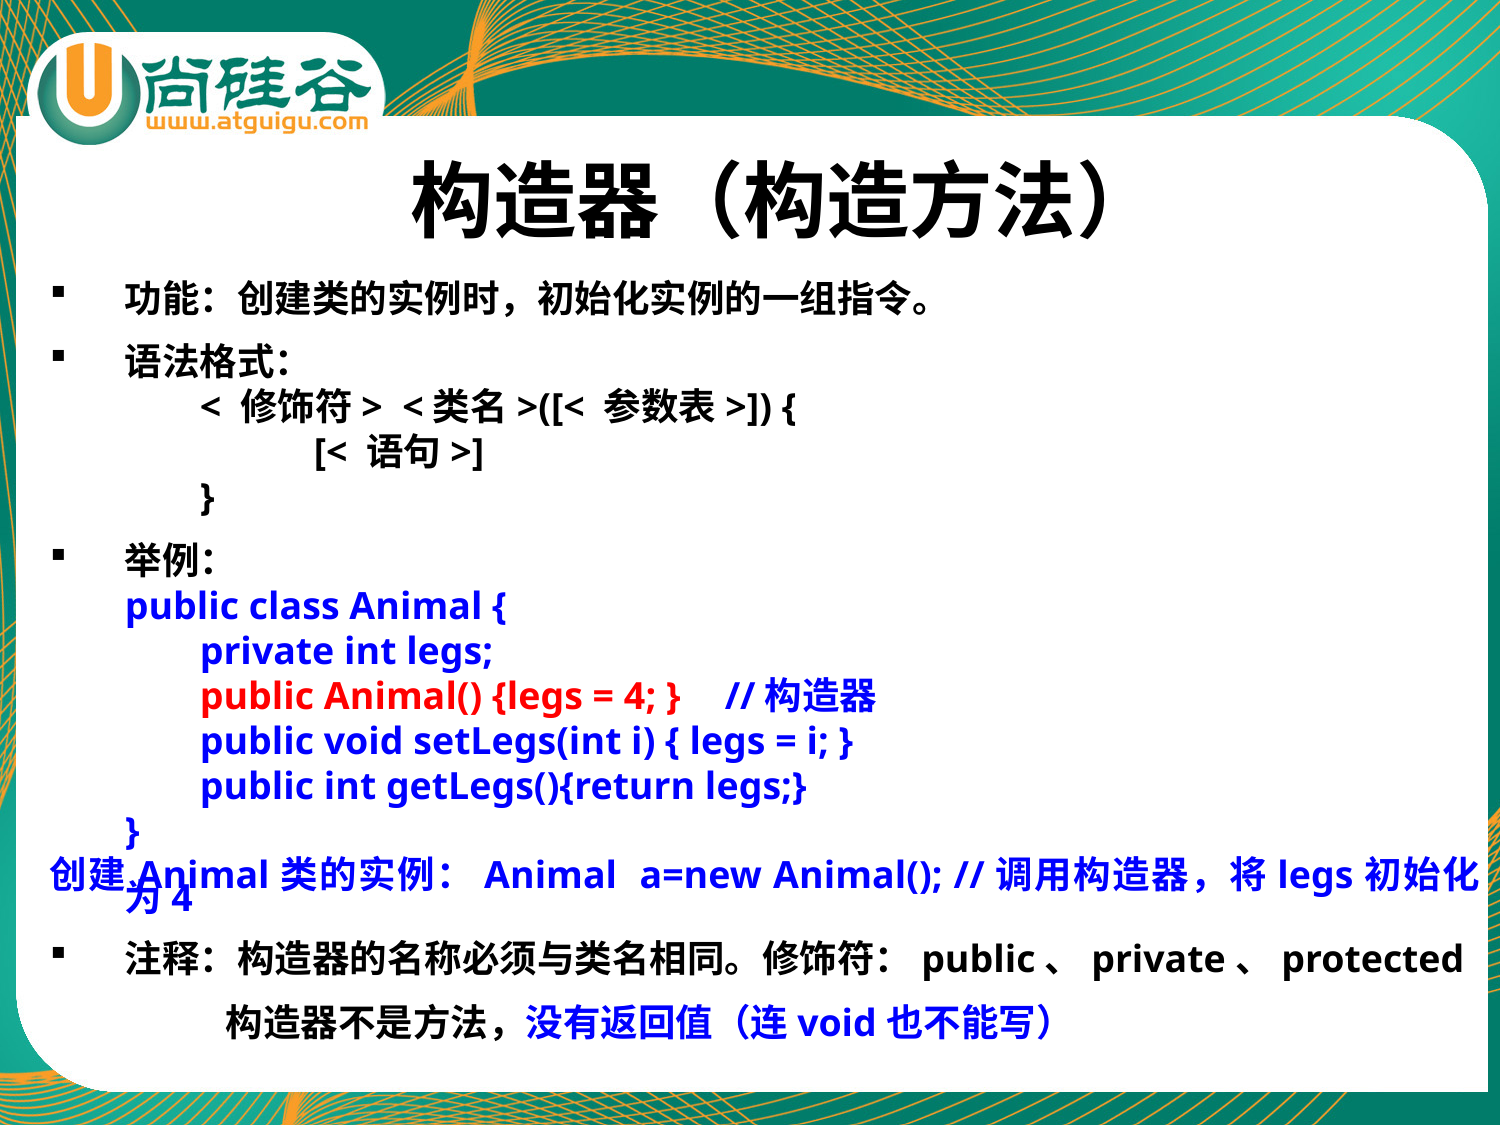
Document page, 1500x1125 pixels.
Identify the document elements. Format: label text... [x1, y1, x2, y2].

text_box 功能：创建类的实例时，初始化实例的一组指令。 语法格式： < 修饰符> <类名>([< 参数表>]) { [< 语句>] } 举例： public class Animal { private int legs; public Animal() {legs = 4; } //构造器 public void setLegs(int i) { legs = i; } public int getLegs(){return legs;} } 创建Animal类的实例：Animal a=new Animal(); //调用构造器，将legs初始化为4 注释：构造器的名称必须与类名相同。修饰符：public、private、protected 构造器不是方法，没有返回值（连void也不能写） [35, 267, 1495, 1096]
title 构造器（构造方法） [147, 116, 1423, 267]
picture [0, 0, 1500, 1125]
